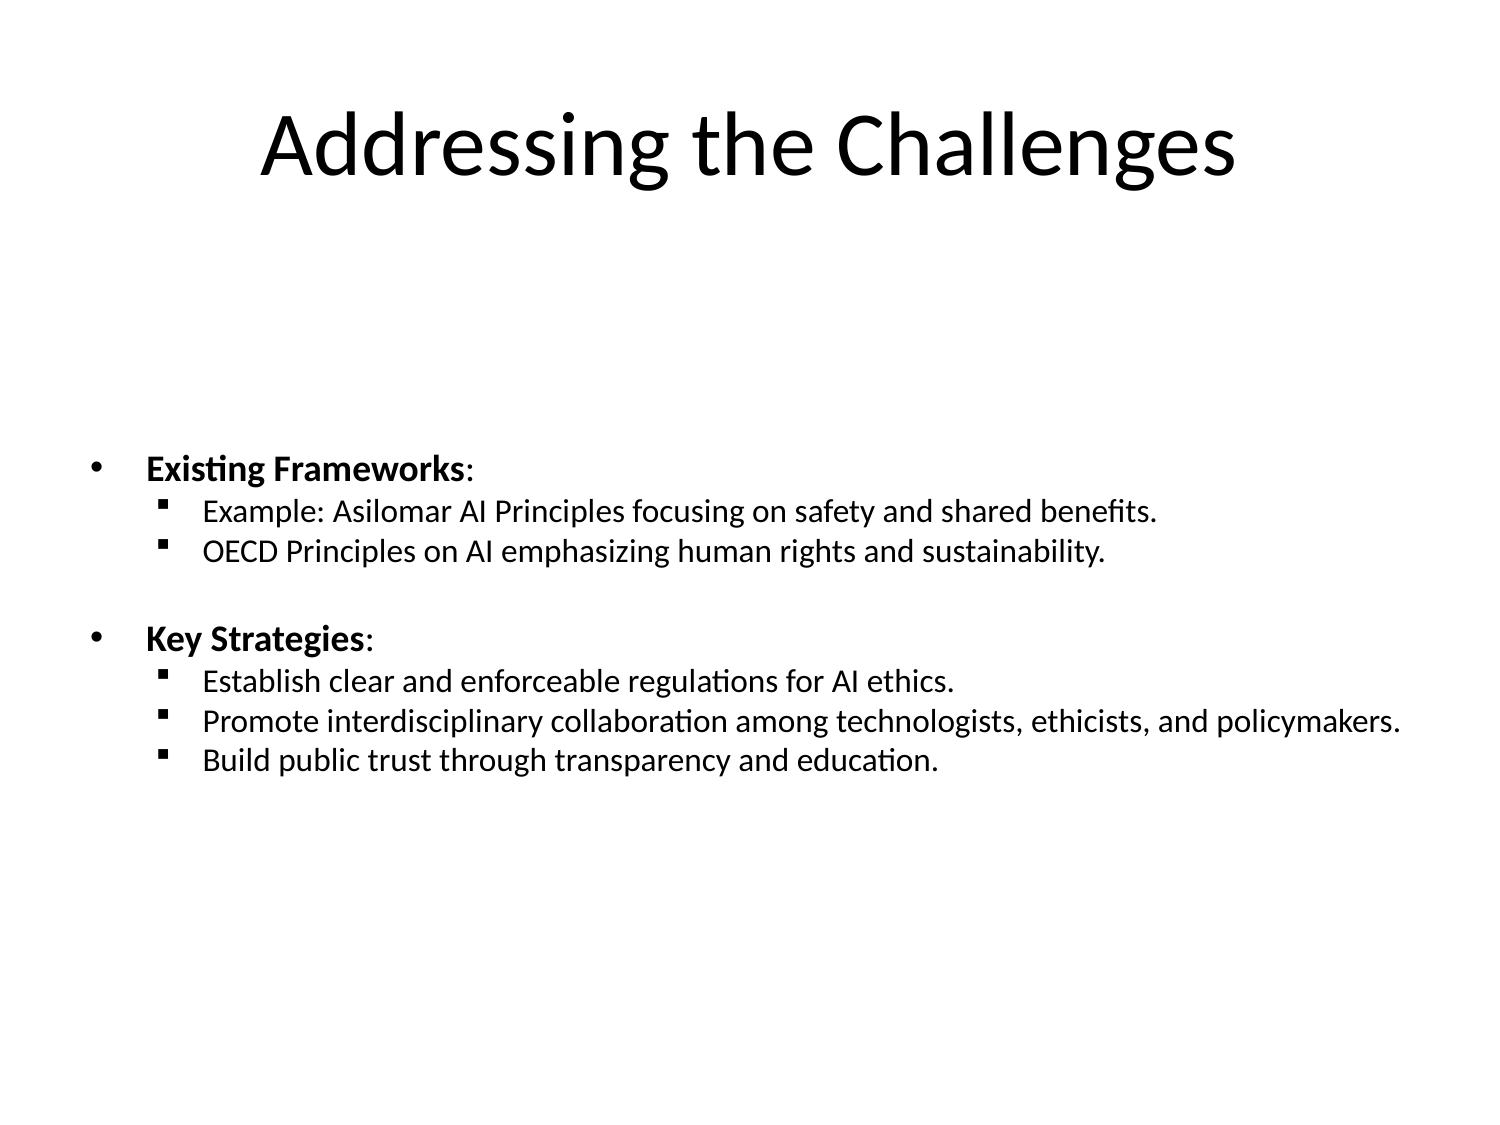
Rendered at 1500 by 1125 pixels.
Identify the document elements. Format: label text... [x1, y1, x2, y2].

title Addressing the Challenges [75, 45, 1425, 233]
list Existing Frameworks: Example: Asilomar AI Principles focusing on safety and shared benefits. OECD Principles on AI emphasizing human rights and sustainability. Key Strategies: Establish clear and enforceable regulations for AI ethics. Promote interdisciplinary collaboration among technologists, ethicists, and policymakers. Build public trust through transparency and education. [75, 307, 1425, 961]
